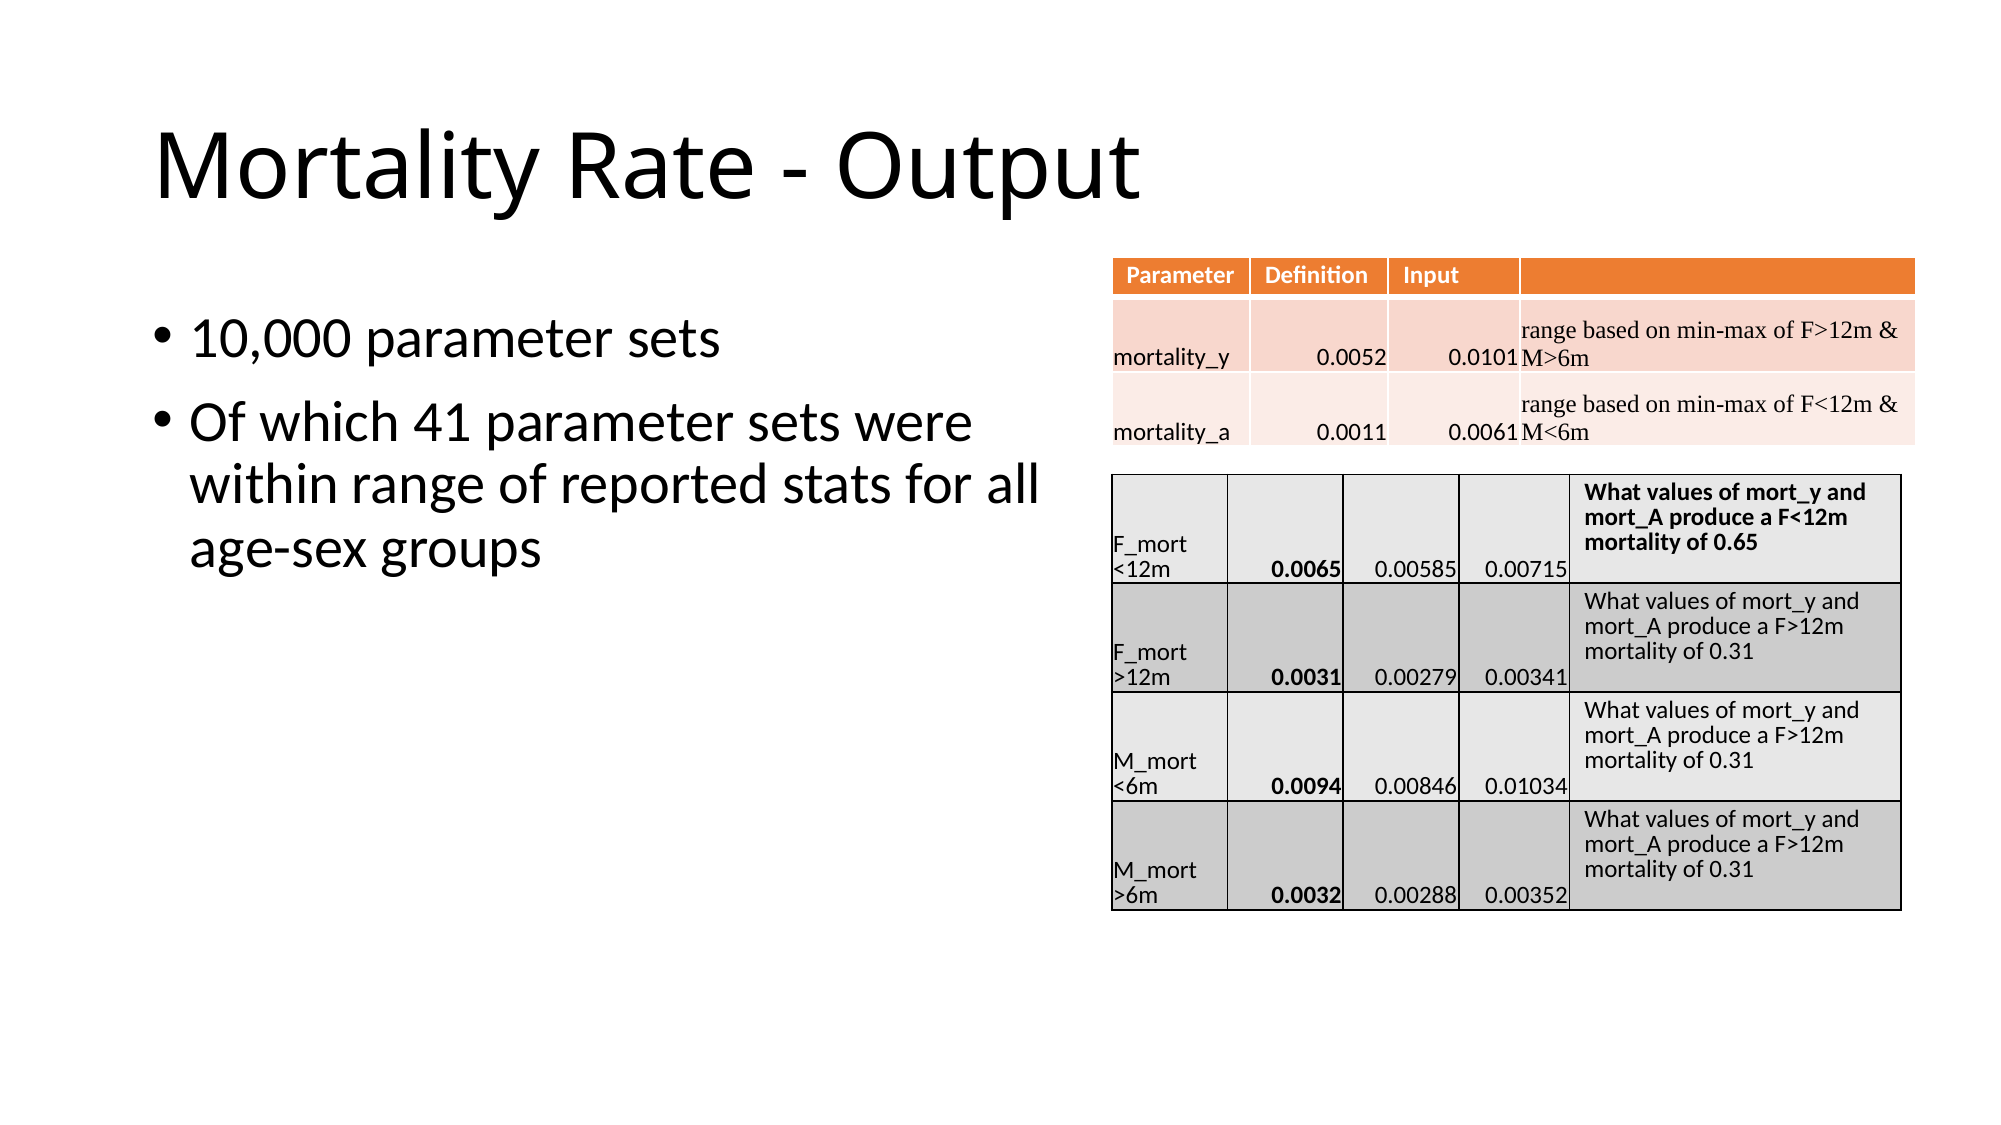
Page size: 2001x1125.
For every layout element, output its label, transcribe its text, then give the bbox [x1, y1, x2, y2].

table_cell 0.0094 [1228, 693, 1342, 800]
table_header [1521, 258, 1915, 294]
table_cell 0.00341 [1460, 584, 1569, 691]
table_header 0.0065 [1228, 475, 1342, 582]
table_cell 0.00352 [1460, 802, 1569, 909]
table_cell mortality_a [1113, 373, 1249, 445]
table_cell 0.0032 [1228, 802, 1342, 909]
table_header Input [1389, 258, 1519, 294]
table_cell 0.0061 [1389, 373, 1519, 445]
table_cell 0.00846 [1344, 693, 1458, 800]
table_cell 0.0052 [1251, 300, 1387, 371]
table_header 0.00715 [1460, 475, 1569, 582]
table_cell M_mort <6m [1113, 693, 1227, 800]
table_cell What values of mort_y and mort_A produce a F>12m mortality of 0.31 [1570, 584, 1900, 691]
table_cell range based on min-max of F>12m & M>6m [1521, 300, 1915, 371]
table_cell 0.0011 [1251, 373, 1387, 445]
table_header F_mort <12m [1113, 475, 1227, 582]
table_cell 0.0031 [1228, 584, 1342, 691]
table_header What values of mort_y and mort_A produce a F<12m mortality of 0.65 [1570, 475, 1900, 582]
table_cell What values of mort_y and mort_A produce a F>12m mortality of 0.31 [1570, 802, 1900, 909]
table_cell 0.00288 [1344, 802, 1458, 909]
table_cell mortality_y [1113, 300, 1249, 371]
table_header Parameter [1113, 258, 1249, 294]
table_cell F_mort >12m [1113, 584, 1227, 691]
table_header 0.00585 [1344, 475, 1458, 582]
table_header Definition [1251, 258, 1387, 294]
table_cell What values of mort_y and mort_A produce a F>12m mortality of 0.31 [1570, 693, 1900, 800]
list 10,000 parameter sets Of which 41 parameter sets were within range of reported stats for all age-sex groups [137, 299, 1072, 1014]
table_cell 0.0101 [1389, 300, 1519, 371]
table_cell 0.01034 [1460, 693, 1569, 800]
title Mortality Rate - Output [137, 59, 1863, 278]
table_cell M_mort >6m [1113, 802, 1227, 909]
table_cell 0.00279 [1344, 584, 1458, 691]
table_cell range based on min-max of F<12m & M<6m [1521, 373, 1915, 445]
